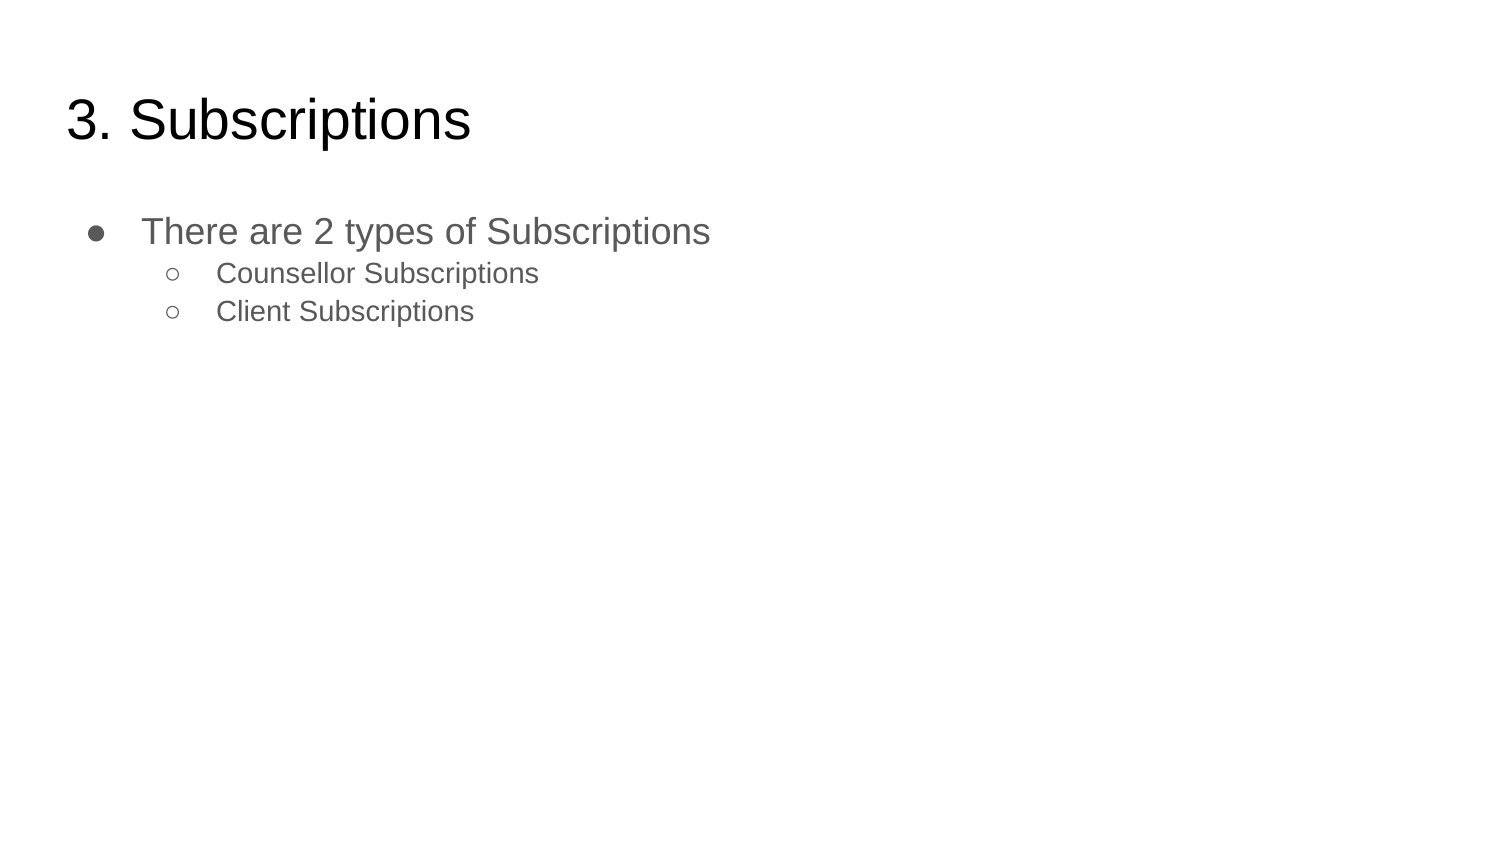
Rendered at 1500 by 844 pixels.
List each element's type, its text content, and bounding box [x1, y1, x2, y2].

title 3. Subscriptions [51, 72, 1449, 167]
list There are 2 types of Subscriptions Counsellor Subscriptions Client Subscriptions [51, 189, 1449, 750]
